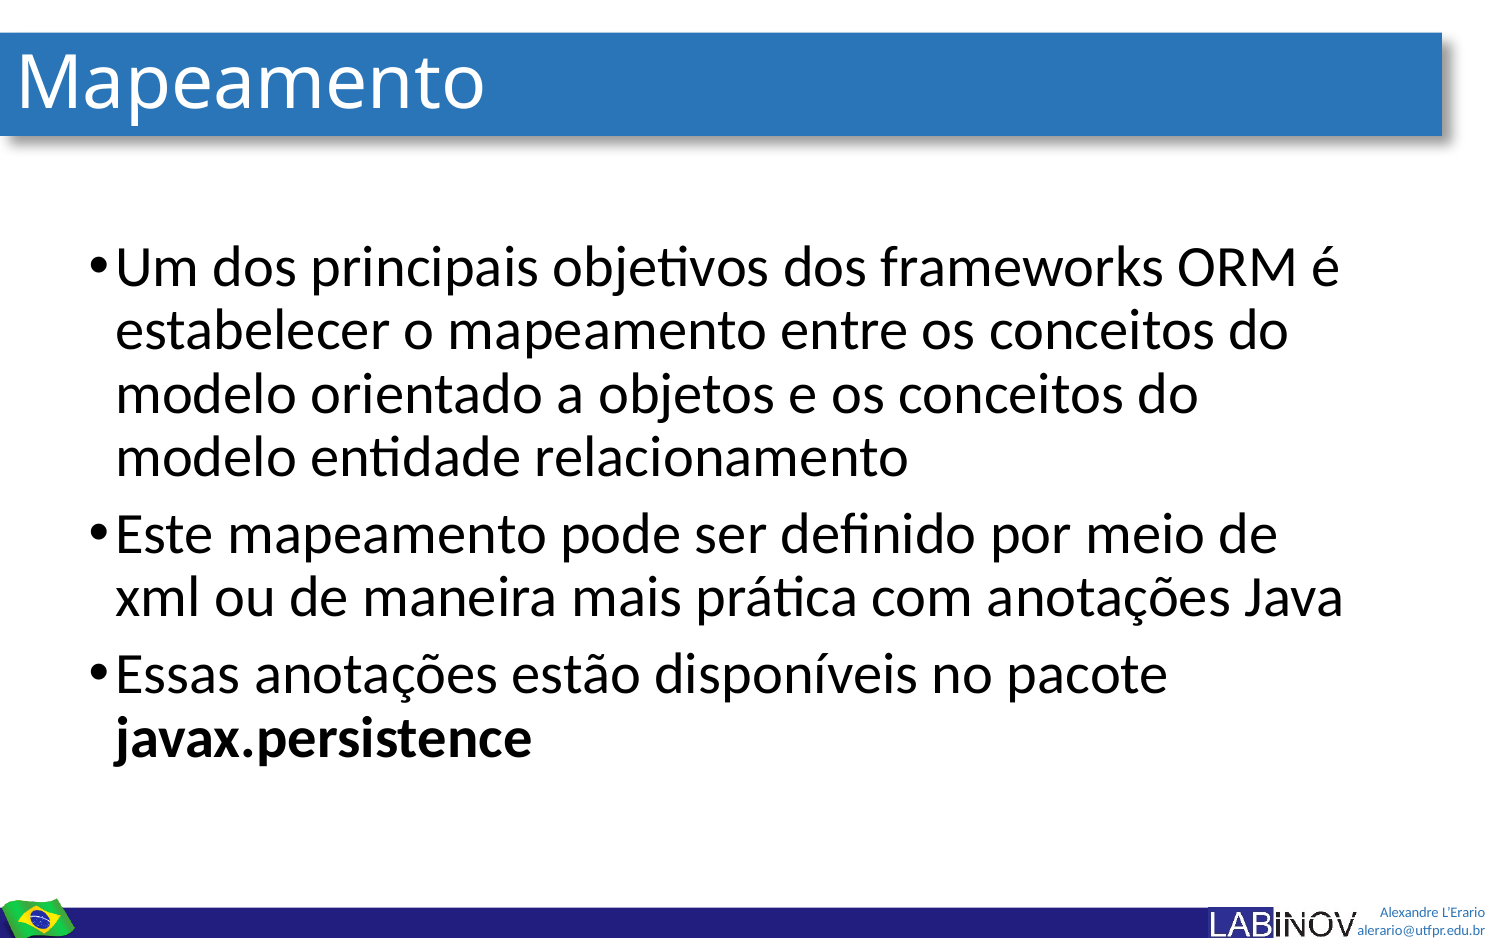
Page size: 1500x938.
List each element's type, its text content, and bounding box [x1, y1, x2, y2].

list Um dos principais objetivos dos frameworks ORM é estabelecer o mapeamento entre os conceitos do modelo orientado a objetos e os conceitos do modelo entidade relacionamento Este mapeamento pode ser definido por meio de xml ou de maneira mais prática com anotações Java Essas anotações estão disponíveis no pacote javax.persistence [73, 228, 1376, 824]
picture [1208, 907, 1359, 938]
title Mapeamento [0, 32, 1442, 136]
picture [0, 880, 76, 938]
